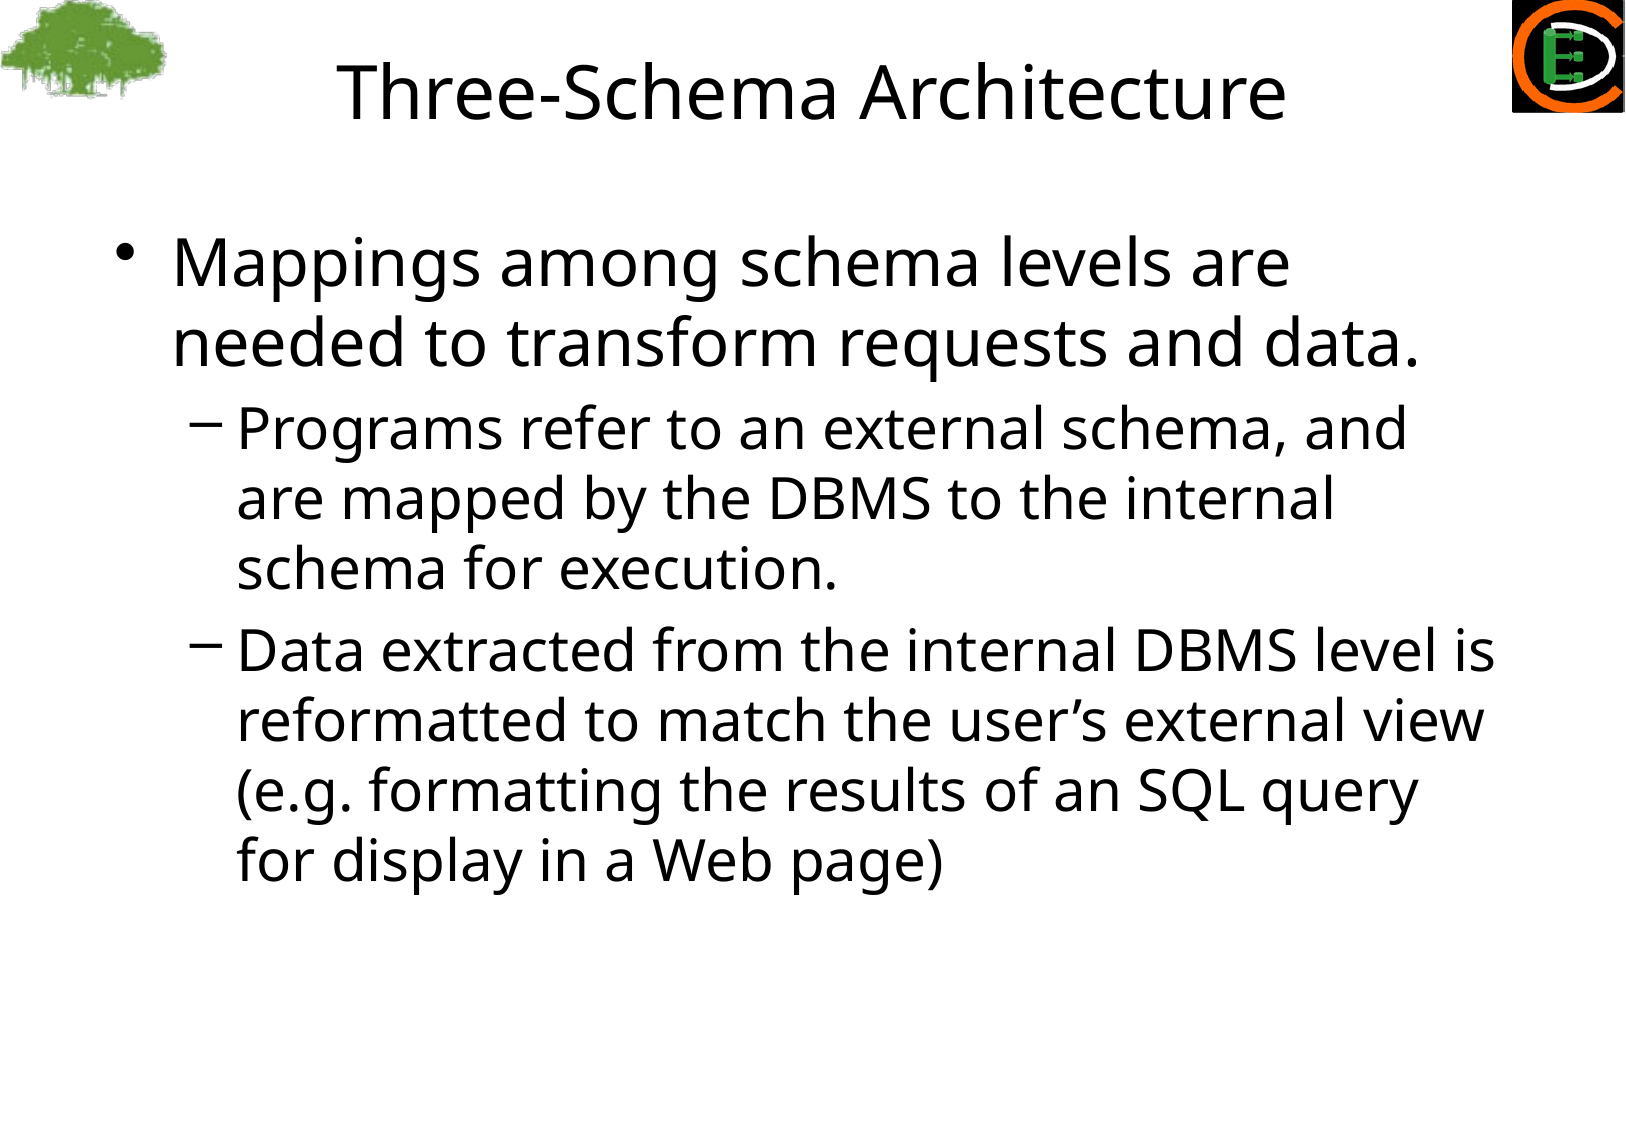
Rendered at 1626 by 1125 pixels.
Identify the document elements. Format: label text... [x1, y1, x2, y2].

picture [0, 0, 167, 100]
picture [1512, 0, 1625, 113]
title Three-Schema Architecture [174, 37, 1450, 212]
list Mappings among schema levels are needed to transform requests and data. Programs refer to an external schema, and are mapped by the DBMS to the internal schema for execution. Data extracted from the internal DBMS level is reformatted to match the user’s external view (e.g. formatting the results of an SQL query for display in a Web page) [99, 212, 1525, 1013]
